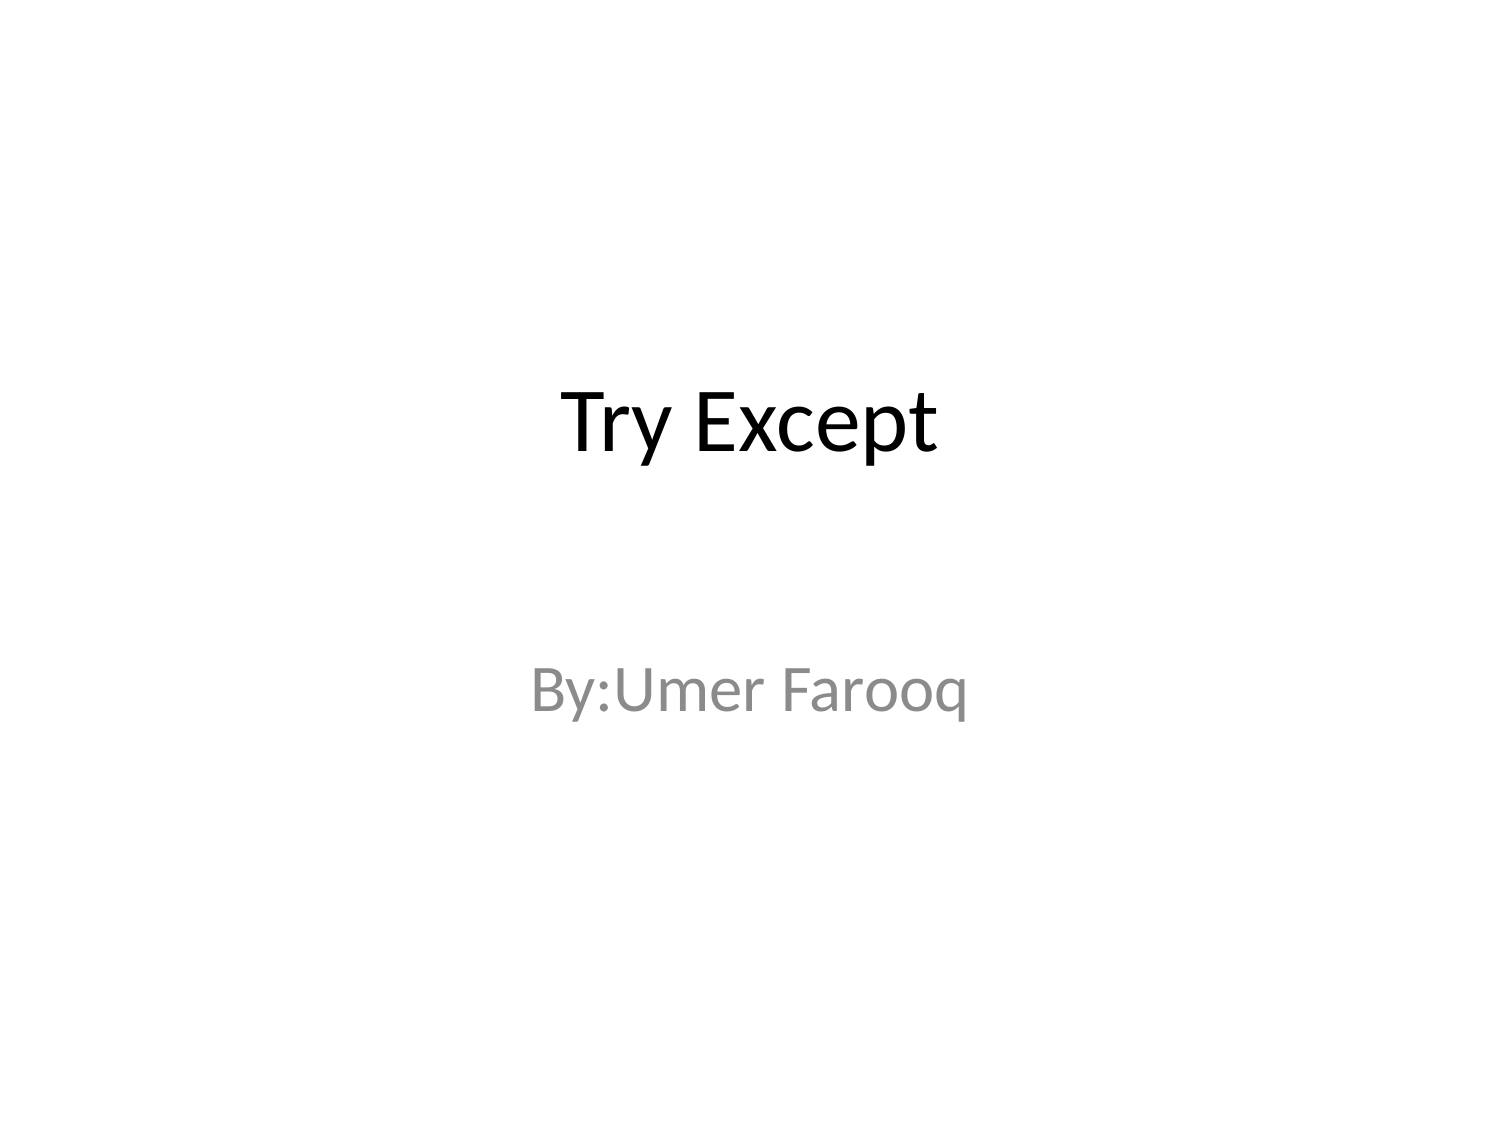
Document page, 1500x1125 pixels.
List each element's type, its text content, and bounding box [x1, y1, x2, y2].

subtitle By:Umer Farooq [225, 637, 1275, 925]
title Try Except [112, 349, 1388, 591]
